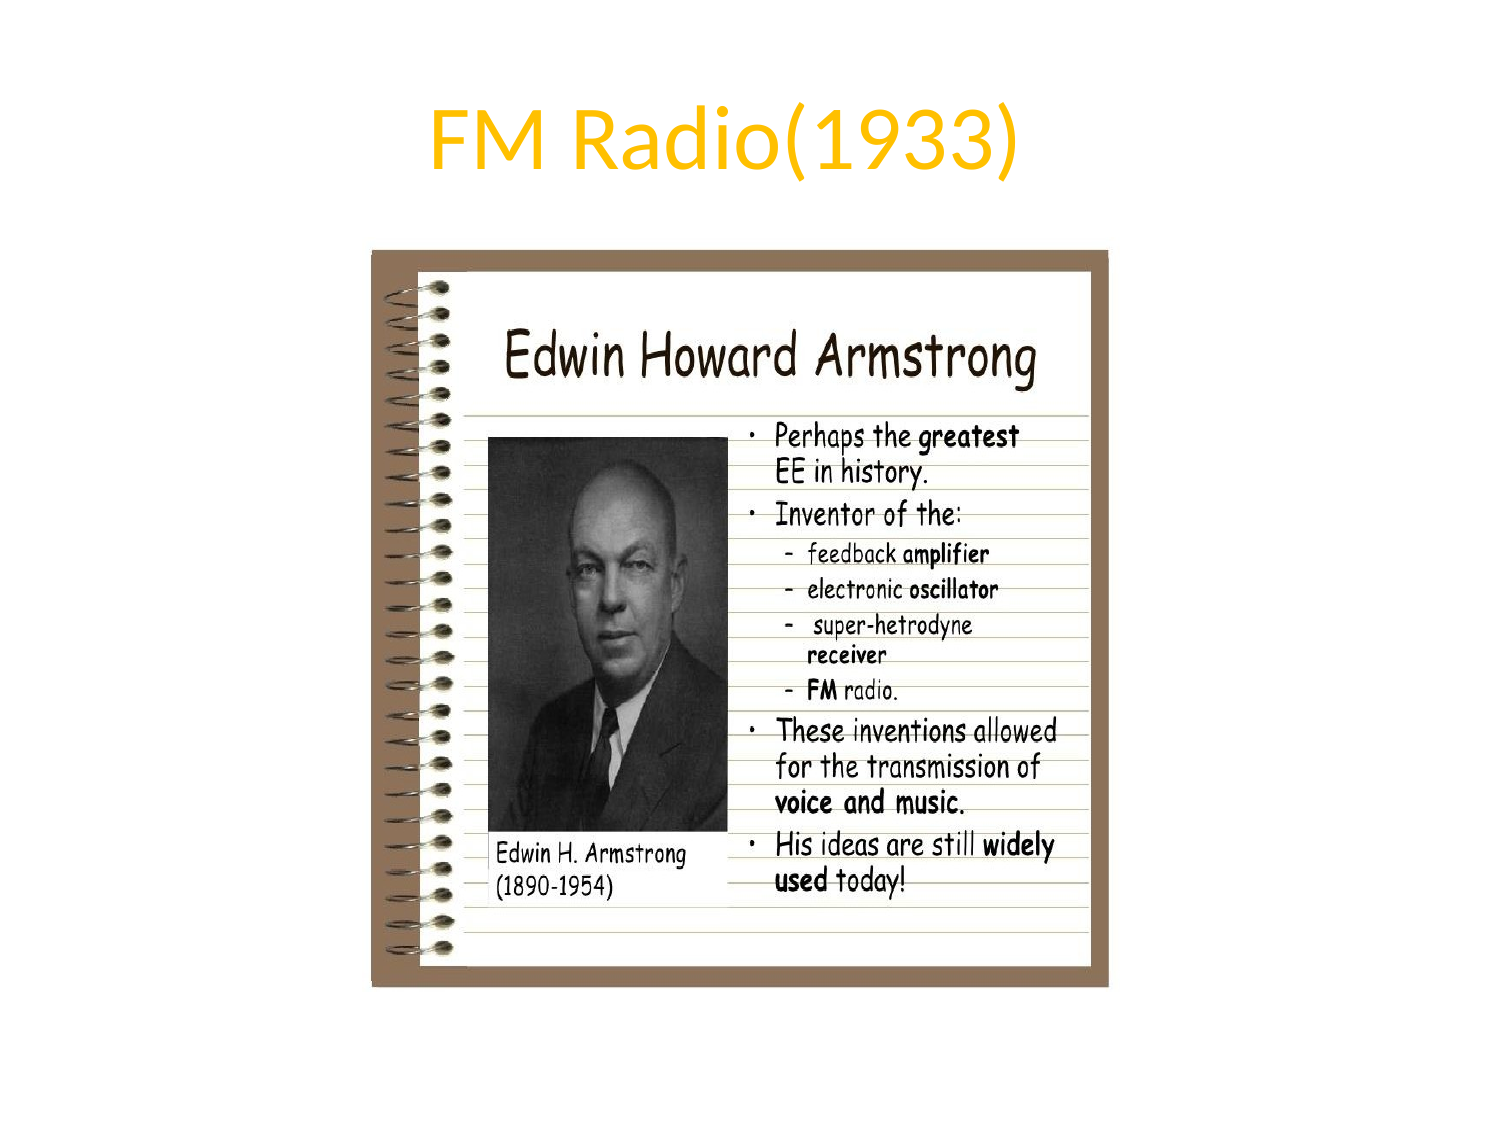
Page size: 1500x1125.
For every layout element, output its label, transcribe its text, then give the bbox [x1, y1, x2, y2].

text_box [362, 237, 1120, 992]
title FM Radio(1933) [425, 36, 1025, 227]
